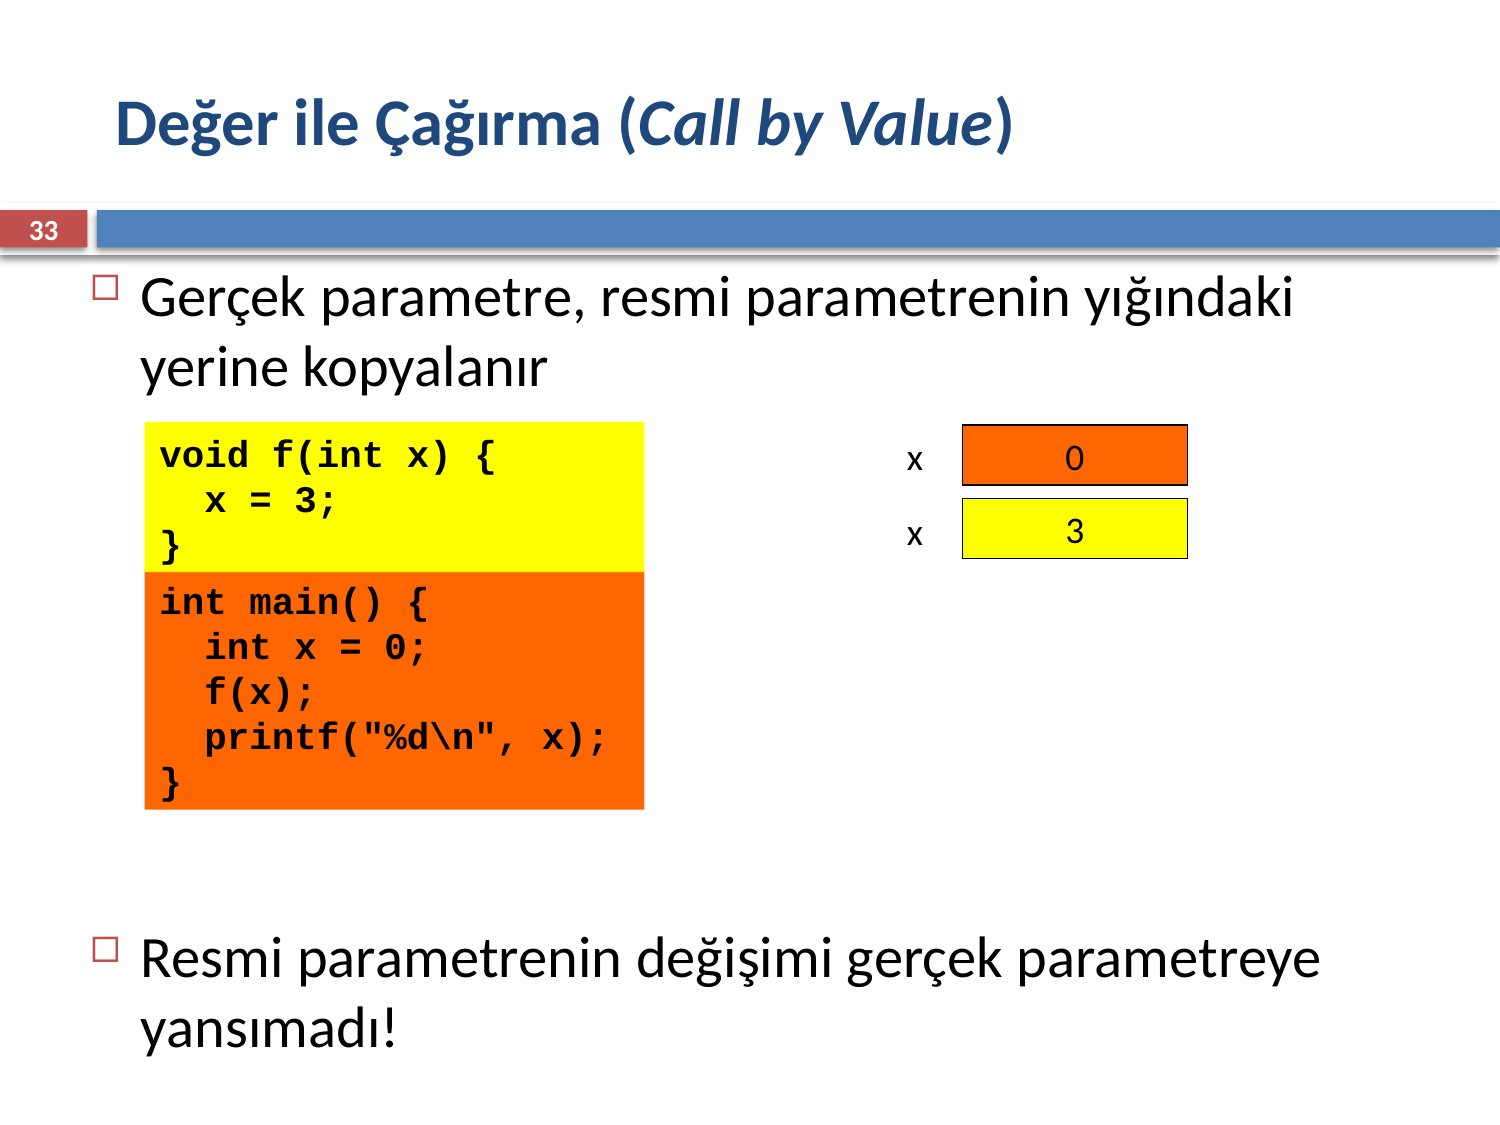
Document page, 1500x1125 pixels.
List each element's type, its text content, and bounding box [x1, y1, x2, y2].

slide_number 33 [0, 208, 88, 249]
text_box Gerçek parametre, resmi parametrenin yığındaki yerine kopyalanır Resmi parametrenin değişimi gerçek parametreye yansımadı! [74, 249, 1413, 1068]
title Değer ile Çağırma (Call by Value) [100, 37, 1438, 200]
